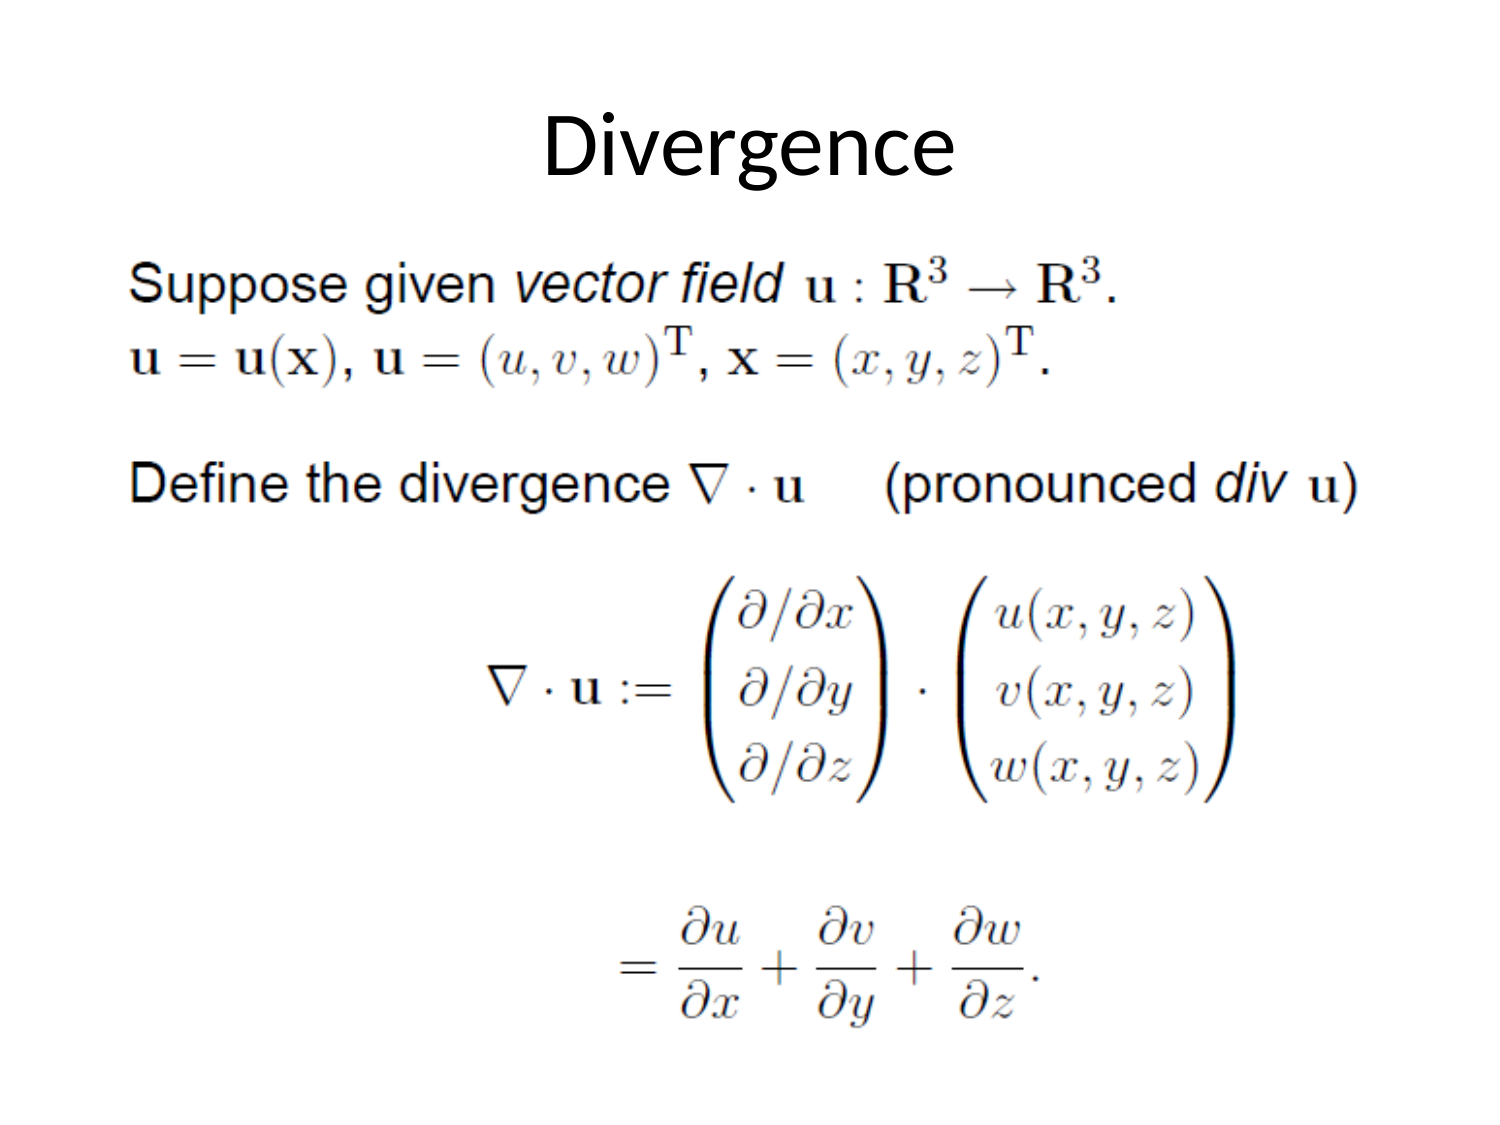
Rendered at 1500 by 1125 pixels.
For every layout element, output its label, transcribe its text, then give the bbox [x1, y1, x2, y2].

picture [99, 237, 1408, 1038]
title Divergence [75, 45, 1425, 233]
